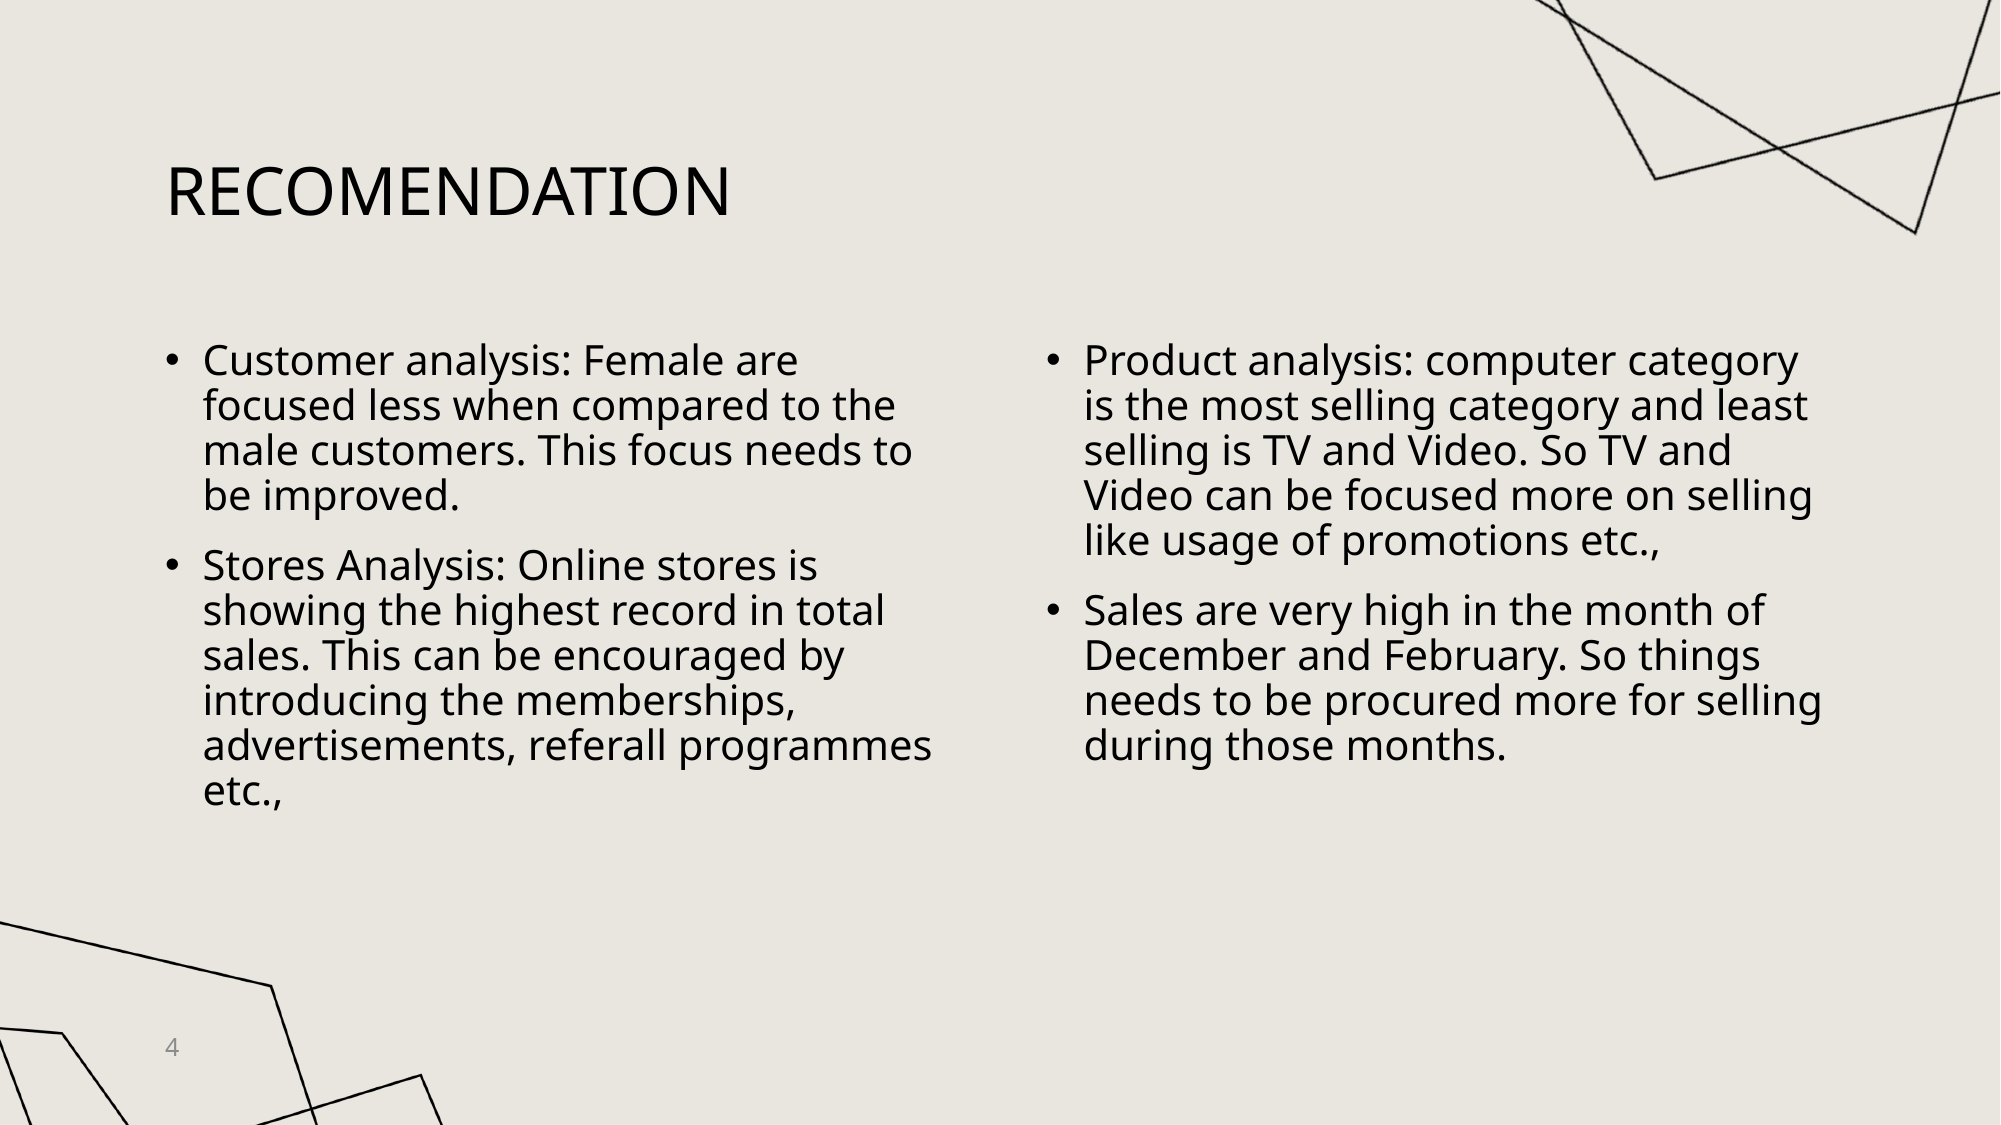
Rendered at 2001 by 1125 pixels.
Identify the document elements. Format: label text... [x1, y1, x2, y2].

slide_number 4 [150, 1024, 254, 1074]
title Recomendation [150, 59, 1850, 328]
list Customer analysis: Female are focused less when compared to the male customers. This focus needs to be improved. Stores Analysis: Online stores is showing the highest record in total sales. This can be encouraged by introducing the memberships, advertisements, referall programmes etc., [150, 331, 969, 947]
list Product analysis: computer category is the most selling category and least selling is TV and Video. So TV and Video can be focused more on selling like usage of promotions etc., Sales are very high in the month of December and February. So things needs to be procured more for selling during those months. [1030, 331, 1850, 947]
picture [1509, 0, 2001, 249]
picture [0, 900, 541, 1125]
